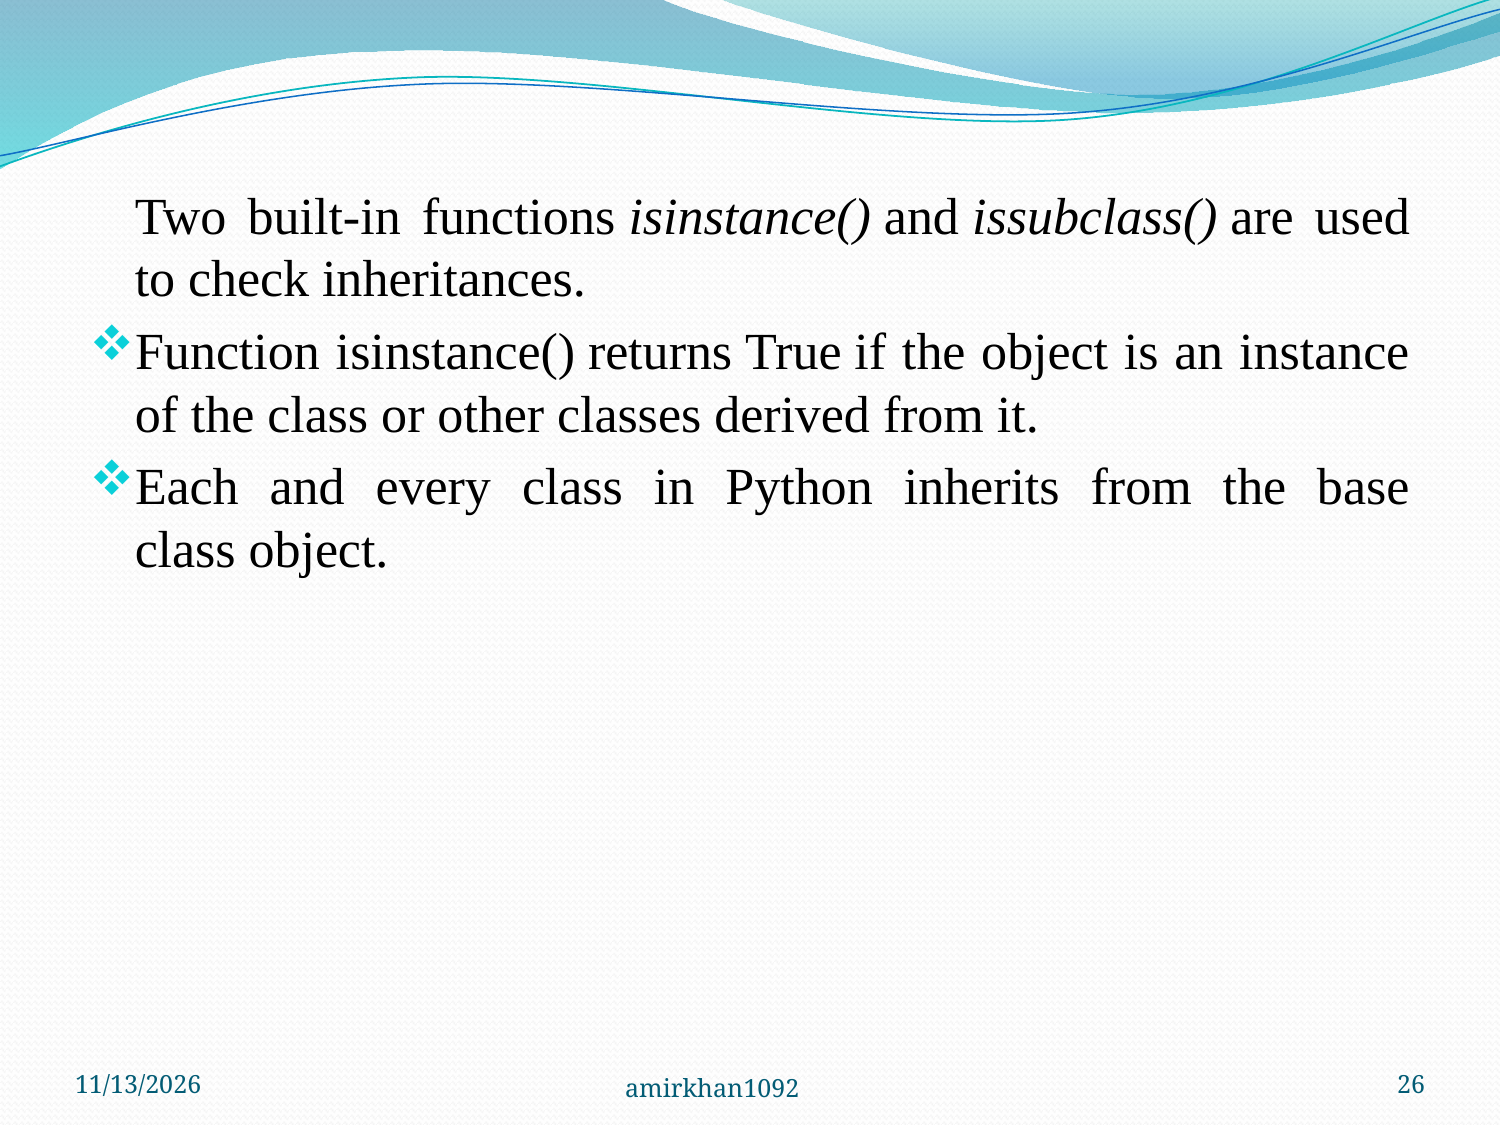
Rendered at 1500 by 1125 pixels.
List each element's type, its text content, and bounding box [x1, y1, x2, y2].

slide_number 26 [1299, 1042, 1425, 1103]
list Two built-in functions isinstance() and issubclass() are used to check inheritances. Function isinstance() returns True if the object is an instance of the class or other classes derived from it. Each and every class in Python inherits from the base class object. [75, 174, 1425, 895]
footer amirkhan1092 [437, 1042, 988, 1103]
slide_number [75, 1042, 425, 1103]
